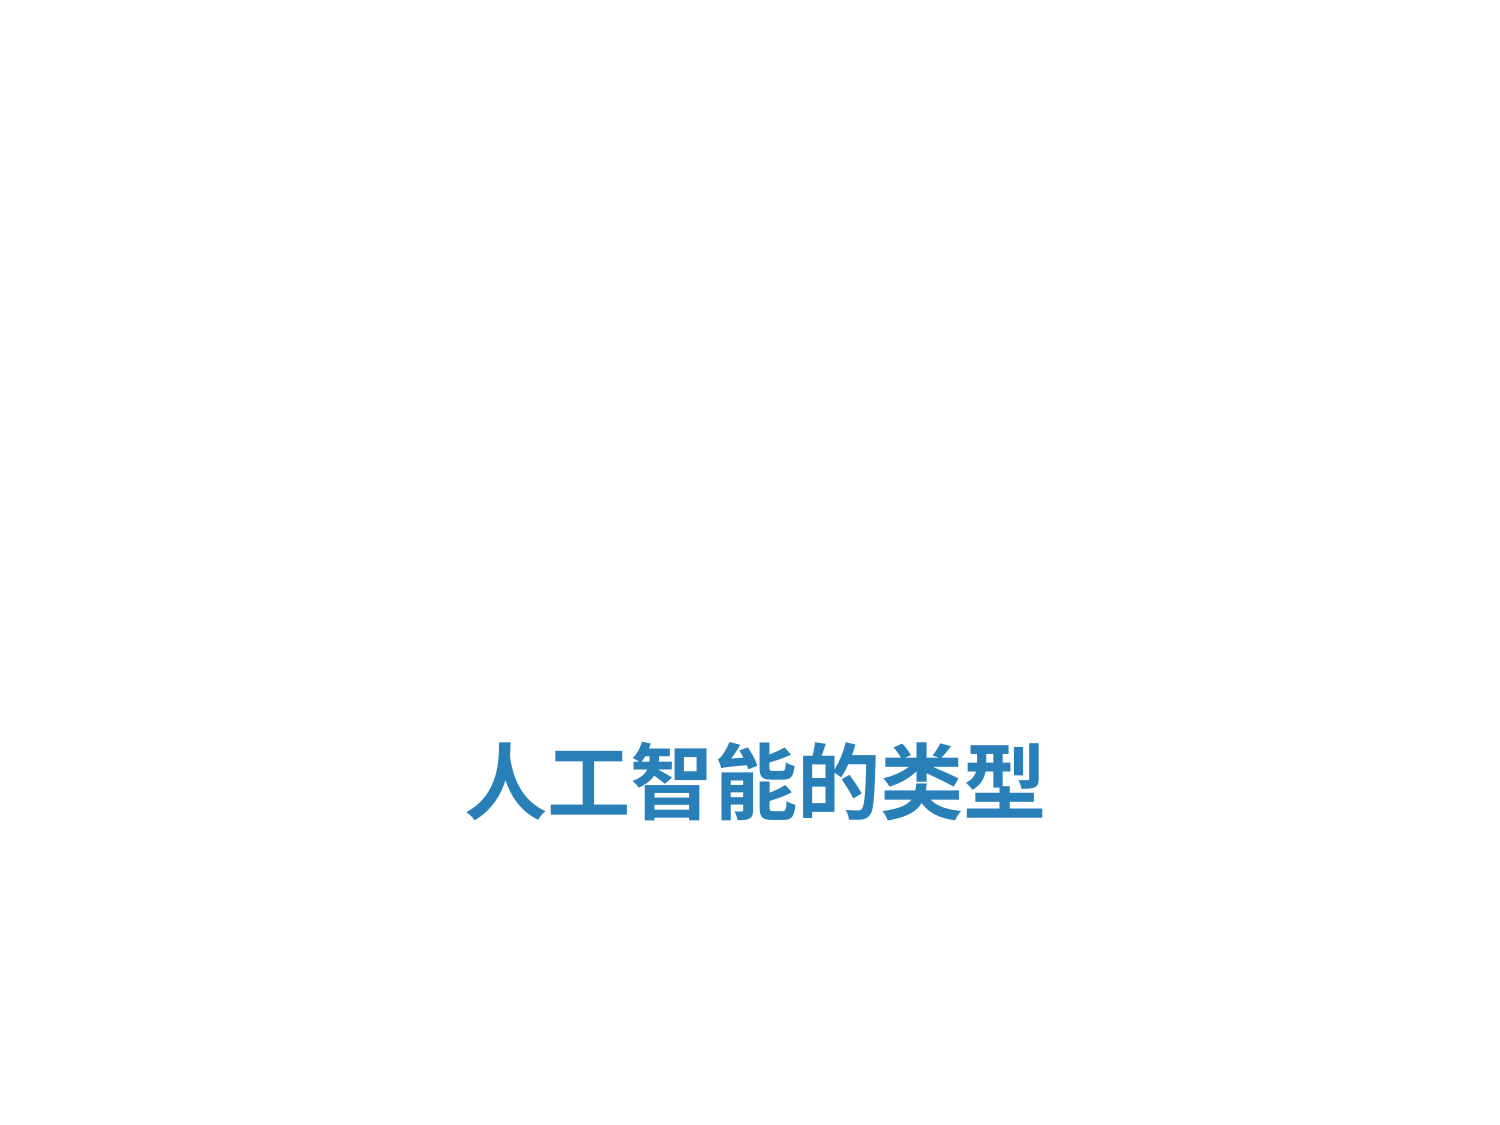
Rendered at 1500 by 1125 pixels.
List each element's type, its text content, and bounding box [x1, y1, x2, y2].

title 人工智能的类型 [118, 722, 1394, 947]
